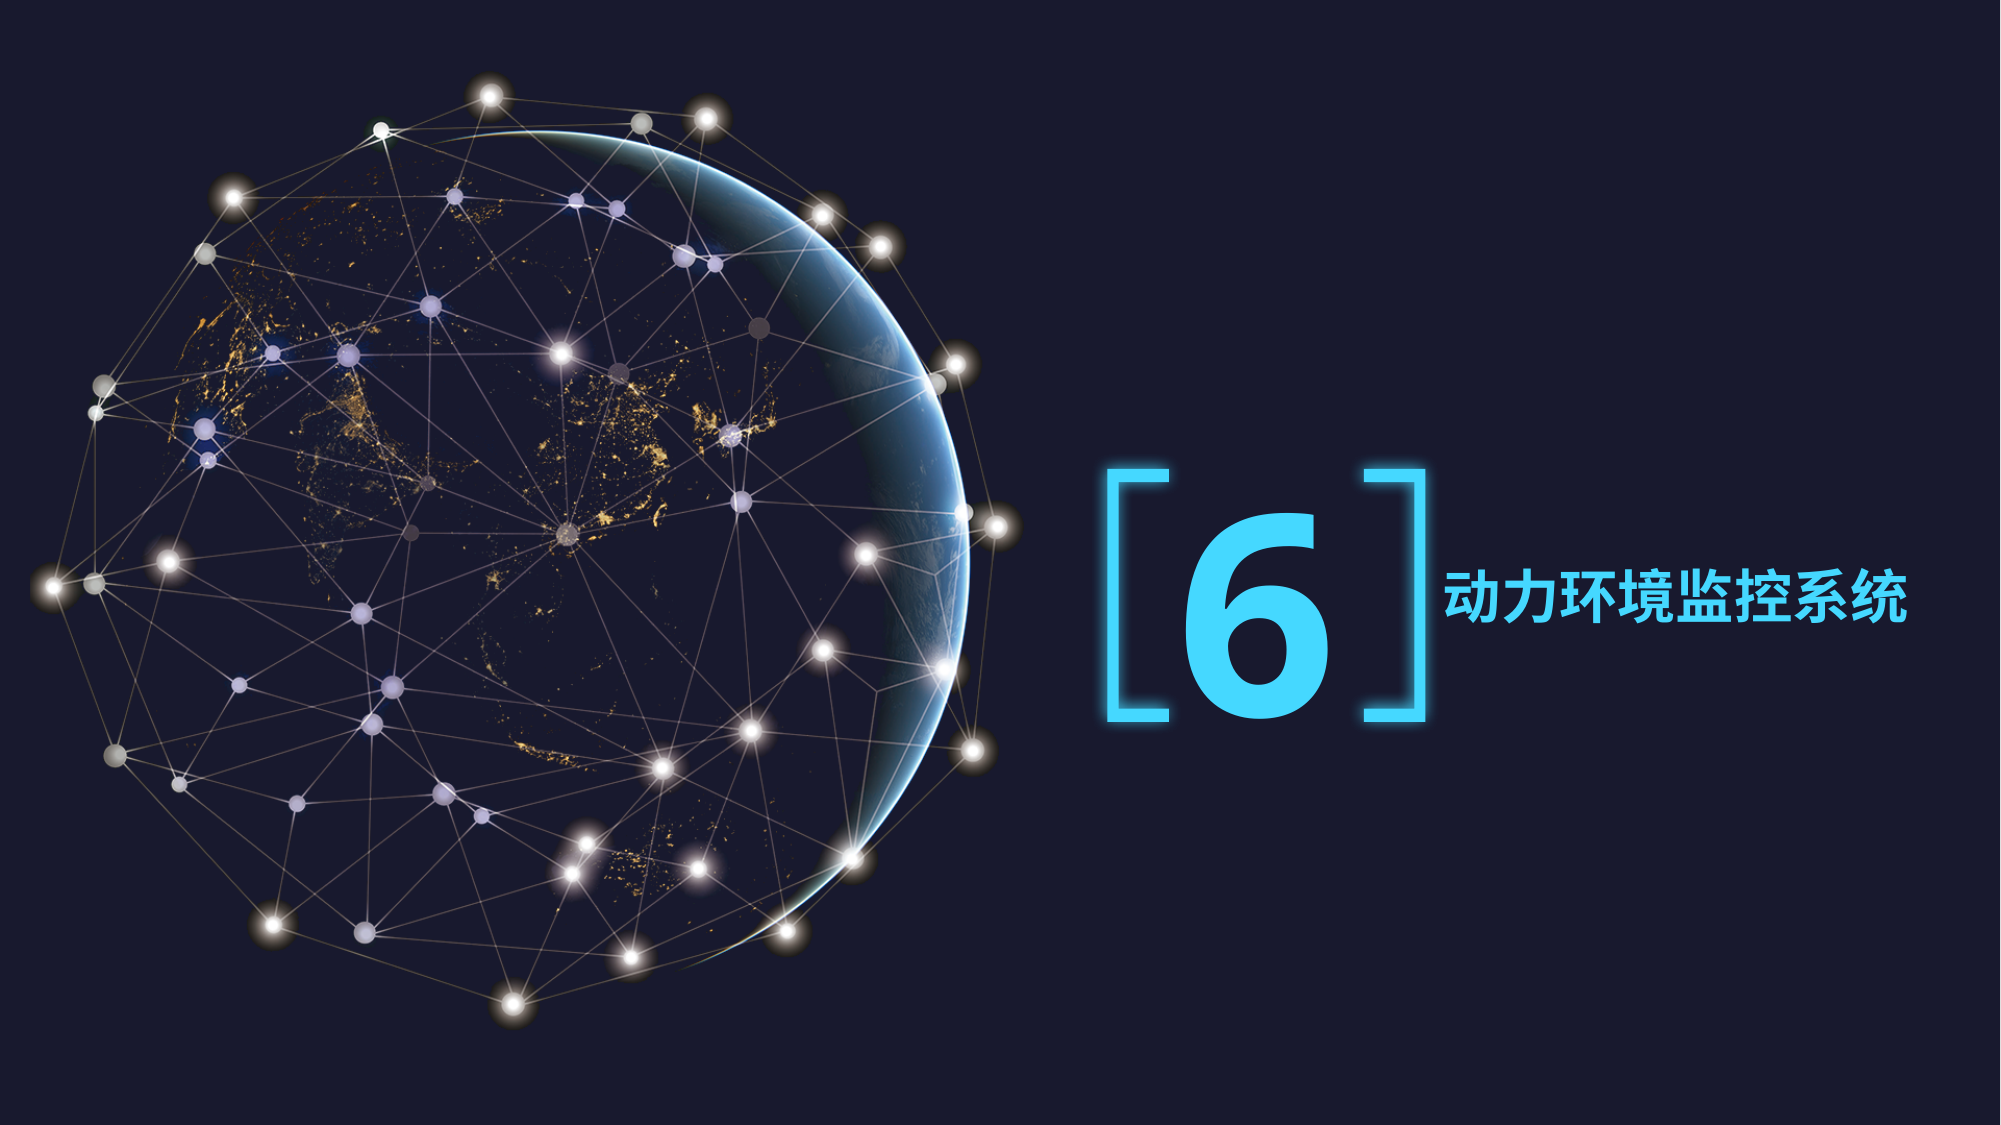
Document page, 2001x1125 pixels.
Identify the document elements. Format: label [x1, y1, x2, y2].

text_box [1107, 427, 1426, 784]
picture [0, 0, 2001, 1125]
